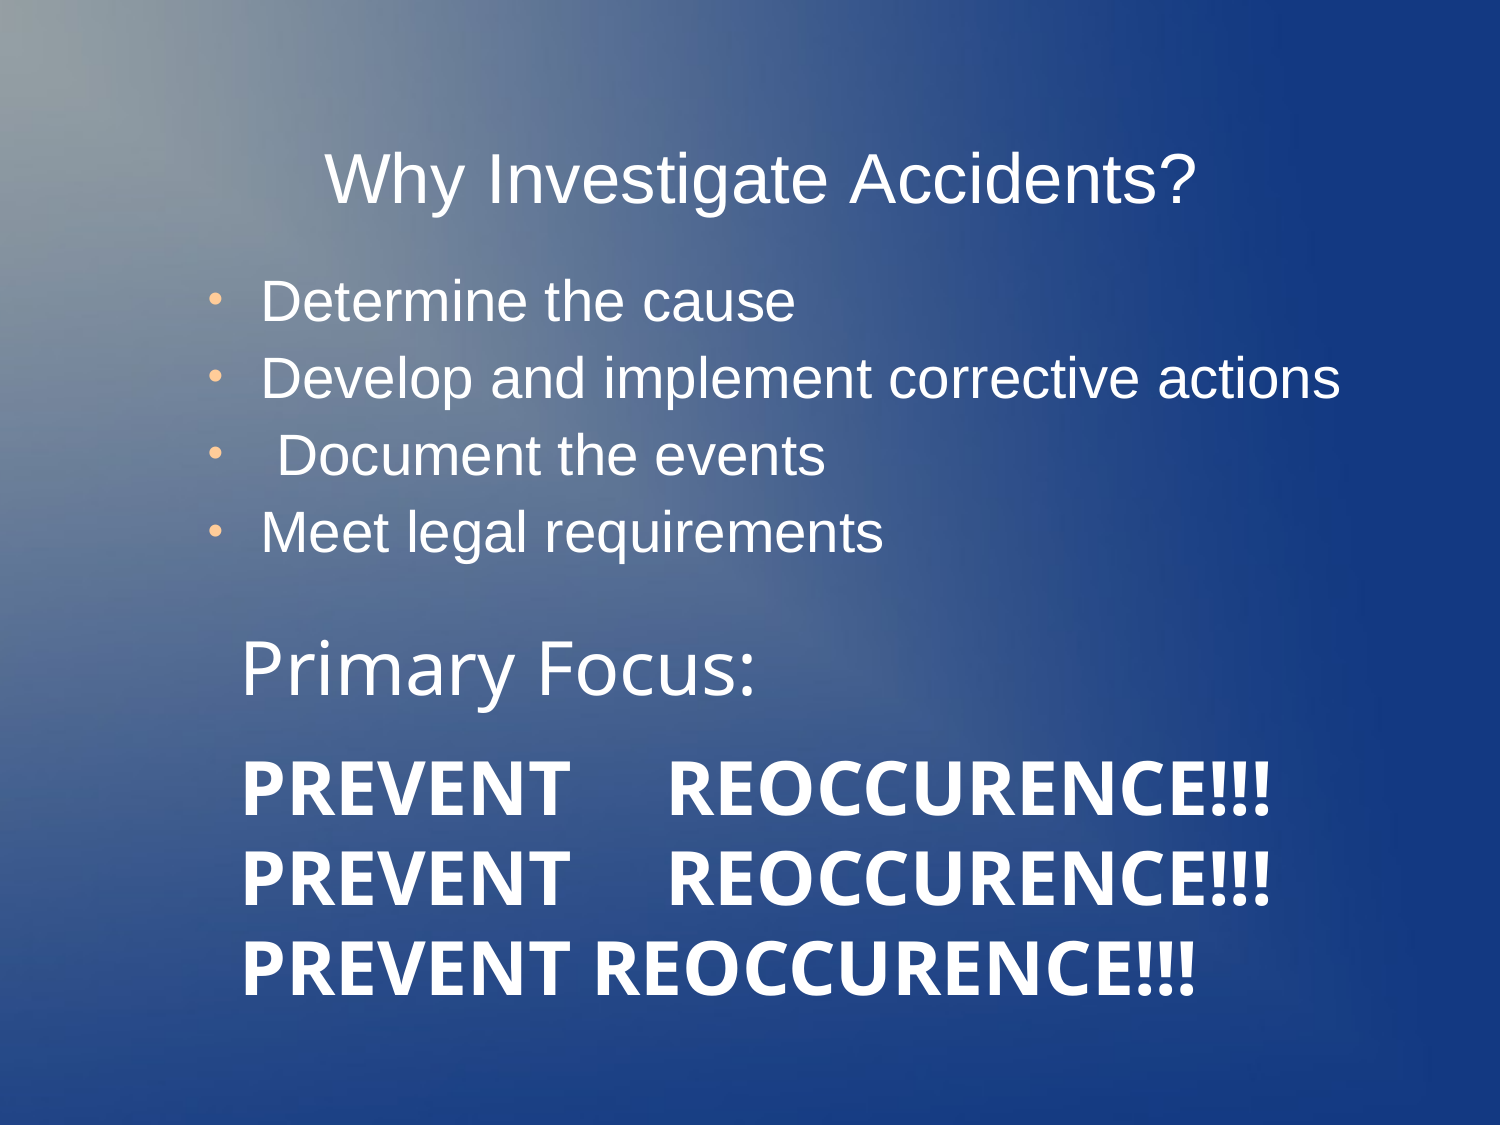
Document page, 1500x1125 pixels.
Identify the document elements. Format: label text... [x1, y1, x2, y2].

text_box ● [205, 277, 231, 312]
text_box Primary Focus: PREVENT REOCCURENCE!!! PREVENT REOCCURENCE!!! PREVENT REOCCURENCE!!! [237, 588, 1367, 1011]
text_box ● [205, 355, 231, 389]
picture [0, 0, 1500, 1125]
text_box ● [205, 432, 231, 466]
title Why Investigate Accidents? [322, 129, 1203, 253]
text_box Determine the cause Develop and implement corrective actions Document the events Meet legal requirements [258, 253, 1347, 565]
text_box ● [205, 509, 231, 544]
